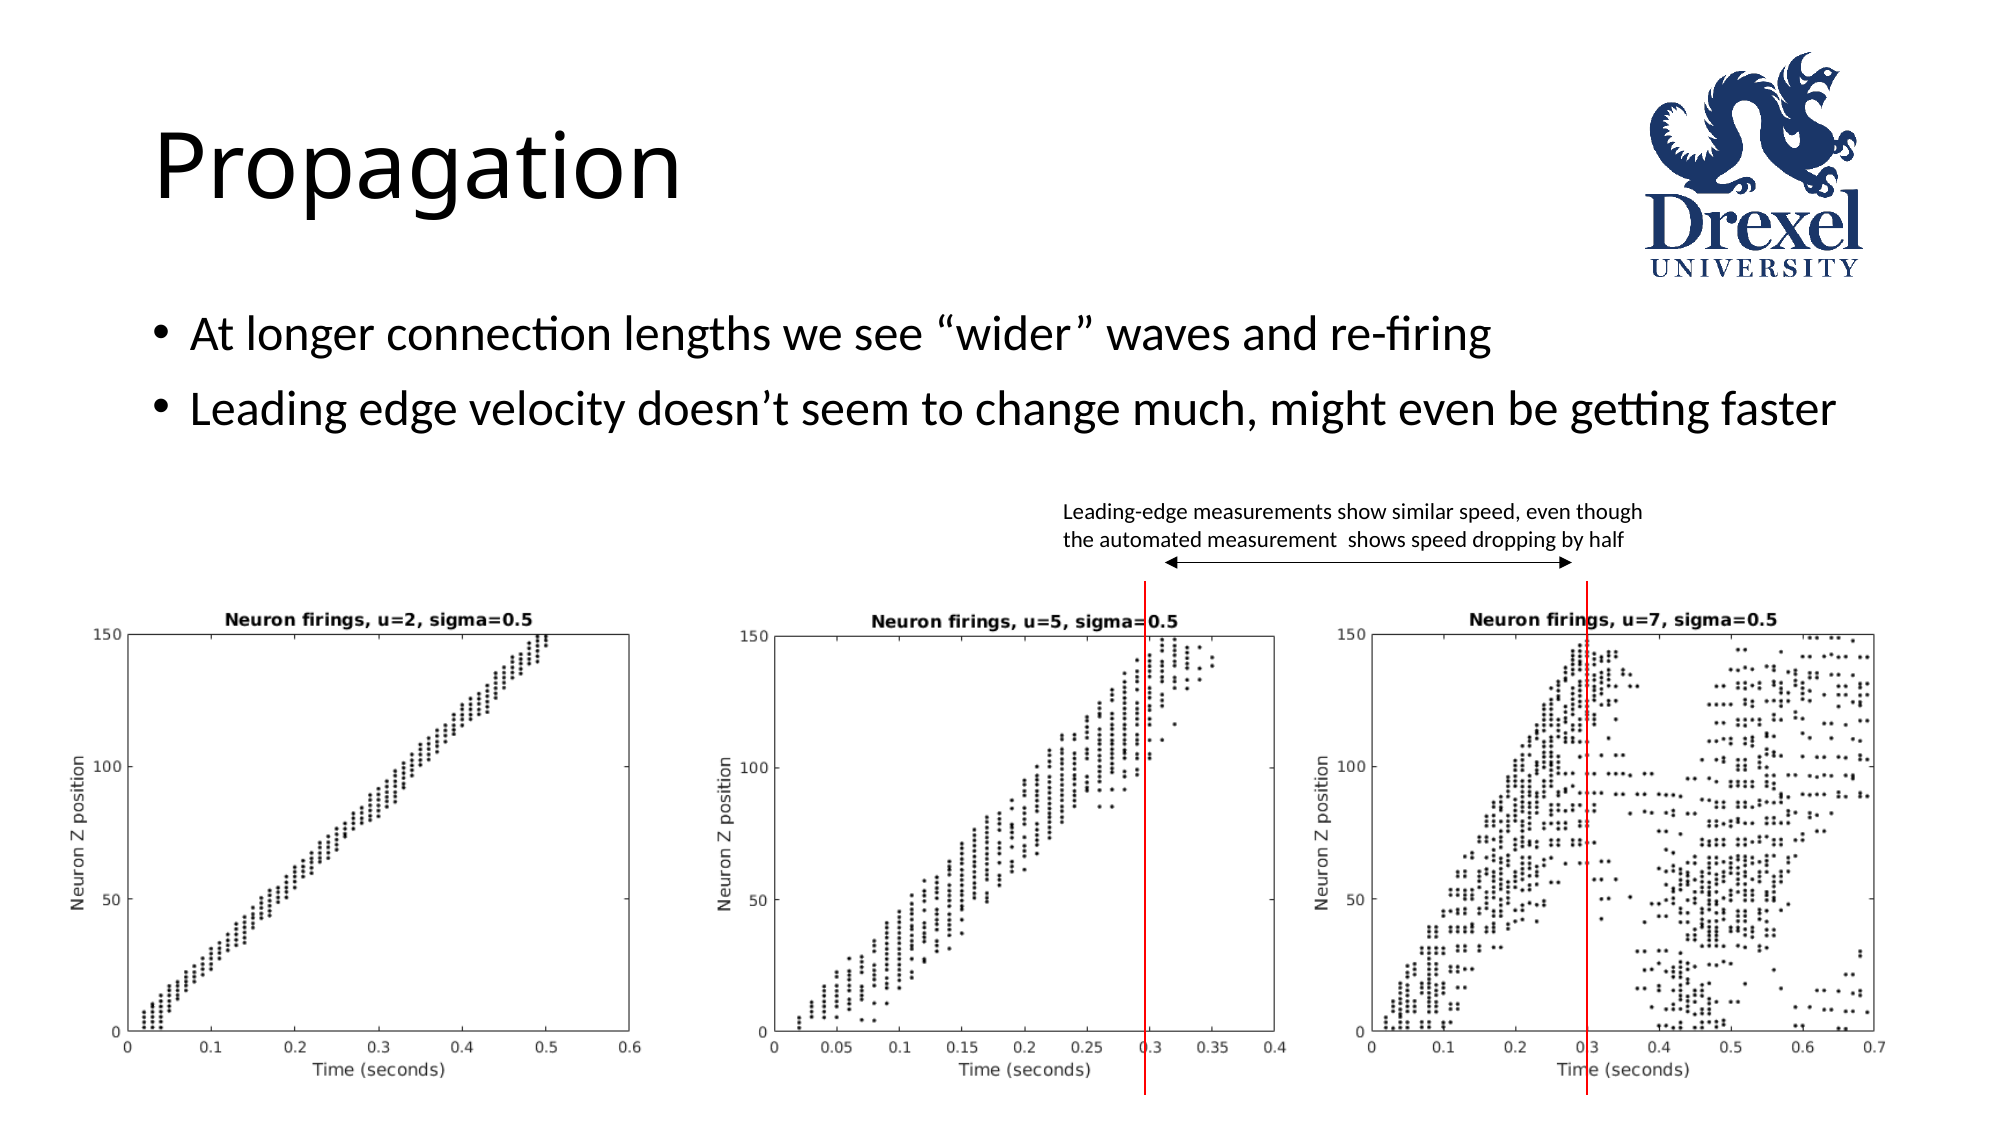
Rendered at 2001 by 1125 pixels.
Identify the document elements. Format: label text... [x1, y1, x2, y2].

picture [1645, 52, 1863, 277]
title Propagation [137, 59, 1288, 278]
picture [1146, 598, 1587, 1085]
picture [1588, 598, 1936, 1085]
list At longer connection lengths we see “wider” waves and re-firing Leading edge velocity doesn’t seem to change much, might even be getting faster [137, 299, 1863, 457]
picture [43, 598, 1145, 1085]
text_box Leading-edge measurements show similar speed, even though the automated measurement shows speed dropping by half [1048, 489, 1662, 560]
